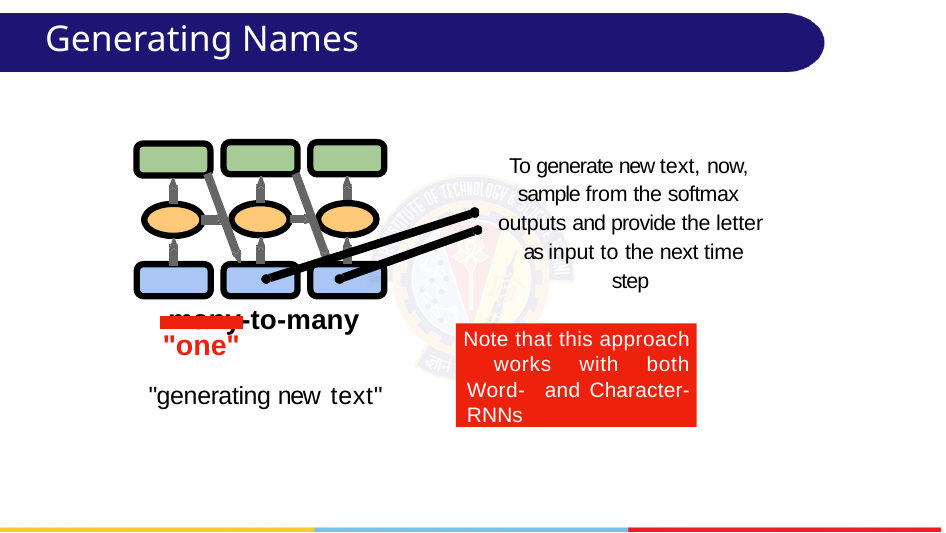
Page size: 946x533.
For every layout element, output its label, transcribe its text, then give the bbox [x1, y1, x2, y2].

text_box many-to-many [167, 306, 361, 335]
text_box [135, 140, 483, 298]
text_box "generating new text" [147, 378, 411, 410]
text_box "one" [161, 326, 241, 362]
picture [0, 13, 942, 532]
text_box Note that this approach works with both Word- and Character-RNNs [455, 323, 697, 427]
text_box To generate new text, now, sample from the softmax outputs and provide the letter as input to the next time step [495, 147, 766, 293]
title Generating Names [45, 15, 901, 59]
